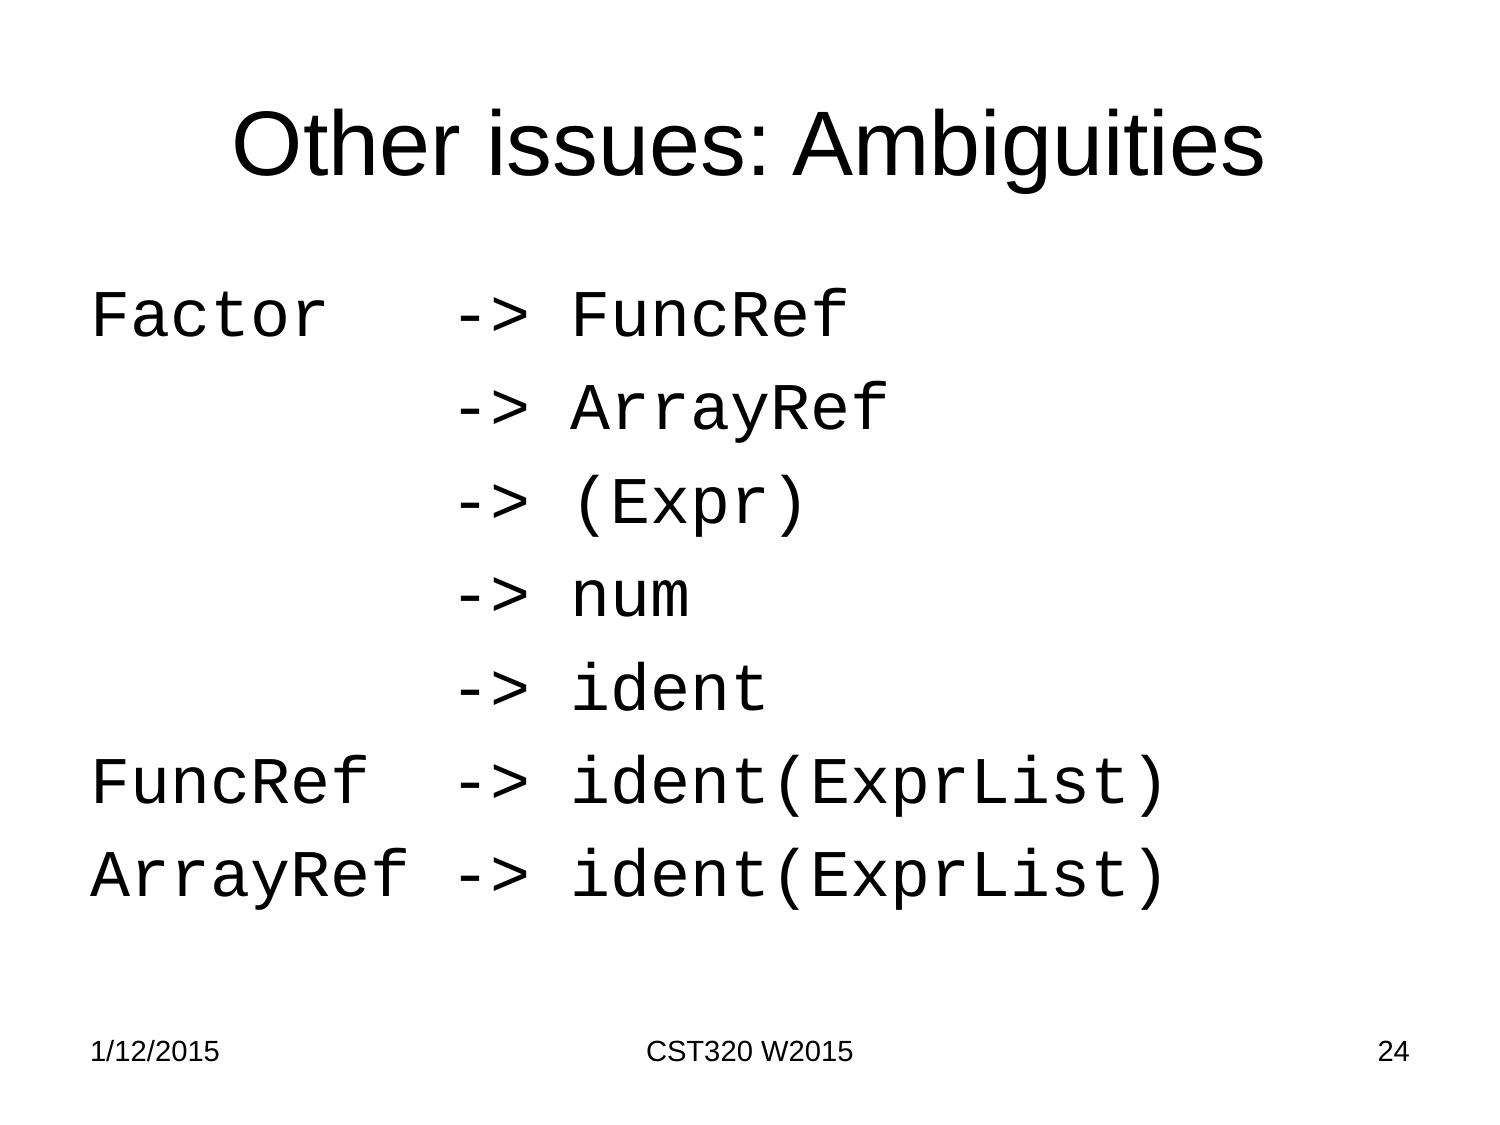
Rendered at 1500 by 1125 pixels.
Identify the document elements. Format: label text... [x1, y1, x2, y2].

footer CST320 W2015 [512, 1024, 988, 1103]
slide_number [75, 1024, 425, 1103]
list Factor -> FuncRef -> ArrayRef -> (Expr) -> num -> ident FuncRef -> ident(ExprList) ArrayRef -> ident(ExprList) [75, 262, 1425, 1005]
title Other issues: Ambiguities [75, 45, 1425, 233]
slide_number 24 [1074, 1024, 1425, 1103]
